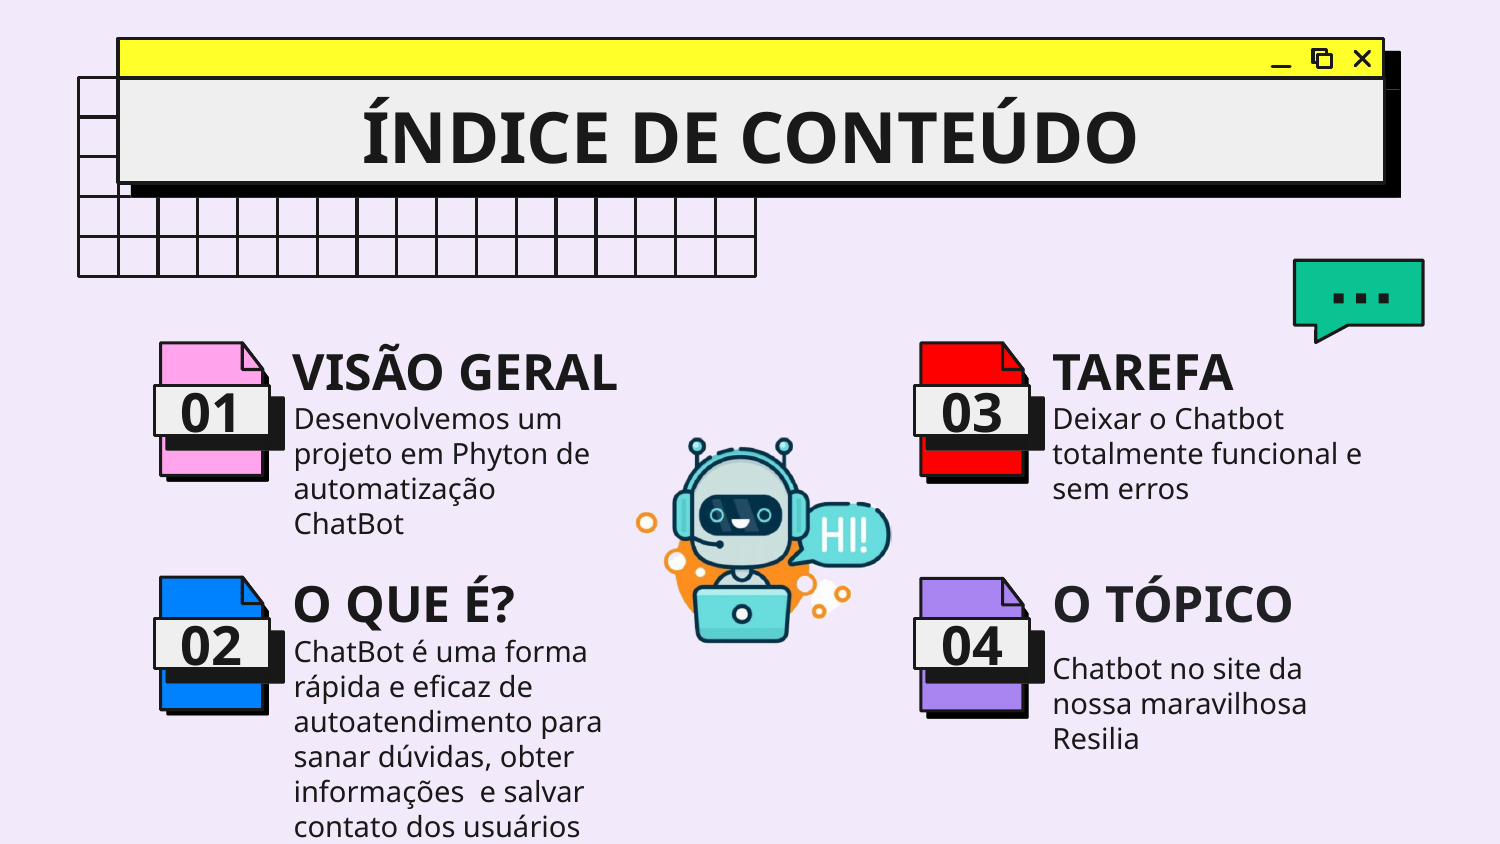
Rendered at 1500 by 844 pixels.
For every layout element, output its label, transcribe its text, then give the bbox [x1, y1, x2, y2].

picture [623, 415, 903, 669]
subtitle ChatBot é uma forma rápida e eficaz de autoatendimento para sanar dúvidas, obter informações e salvar contato dos usuários [278, 648, 625, 743]
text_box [117, 38, 1385, 183]
subtitle O TÓPICO [1037, 568, 1384, 648]
subtitle Desenvolvemos um projeto em Phyton de automatização ChatBot [278, 416, 621, 510]
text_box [160, 342, 264, 476]
subtitle VISÃO GERAL [277, 336, 670, 416]
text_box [160, 576, 264, 710]
text_box [482, 388, 611, 455]
subtitle TAREFA [1037, 336, 1384, 416]
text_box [920, 342, 1024, 476]
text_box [920, 578, 1024, 712]
subtitle O QUE É? [277, 568, 618, 648]
subtitle Deixar o Chatbot totalmente funcional e sem erros [1037, 416, 1384, 510]
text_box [1294, 259, 1424, 326]
subtitle Chatbot no site da nossa maravilhosa Resilia [1037, 648, 1384, 743]
